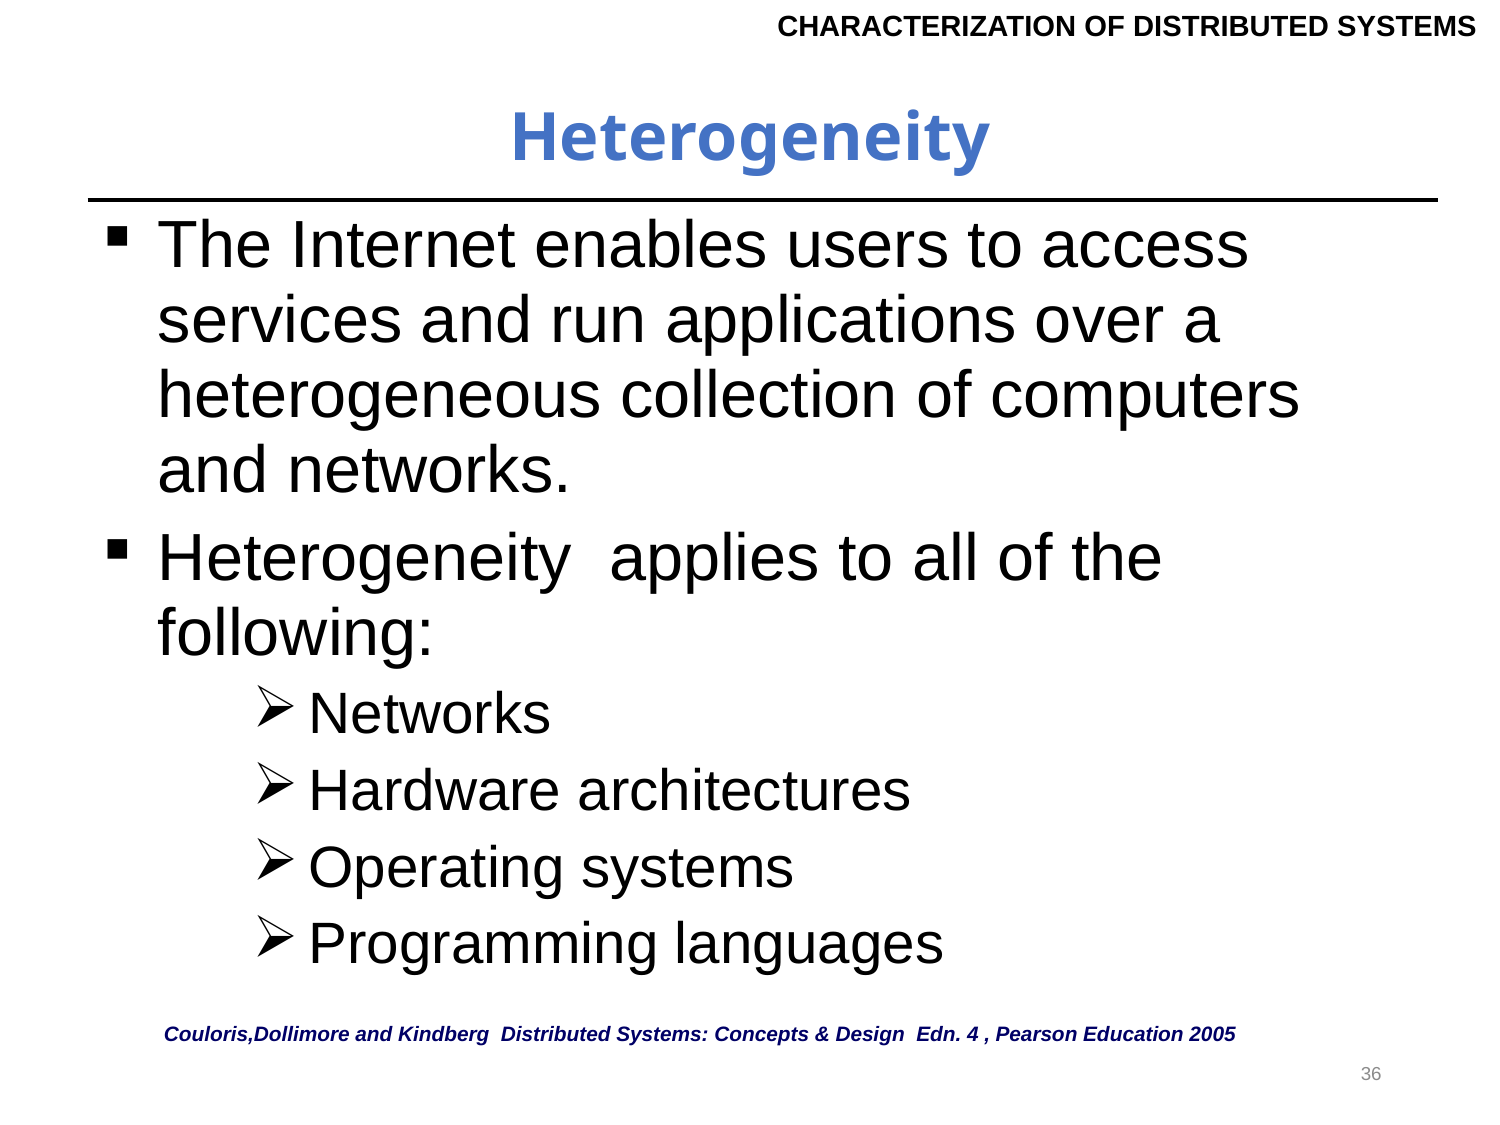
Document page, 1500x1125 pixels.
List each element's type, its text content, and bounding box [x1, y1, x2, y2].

text_box Couloris,Dollimore and Kindberg Distributed Systems: Concepts & Design Edn. 4 , Pearson Education 2005 [99, 1012, 1300, 1090]
table_header The Internet enables users to access services and run applications over a heterogeneous collection of computers and networks. Heterogeneity applies to all of the following: Networks Hardware architectures Operating systems Programming languages [88, 202, 1438, 1035]
title Heterogeneity [75, 37, 1425, 241]
text_box CHARACTERIZATION OF DISTRIBUTED SYSTEMS [762, 0, 1492, 50]
slide_number 36 [1059, 1042, 1397, 1103]
